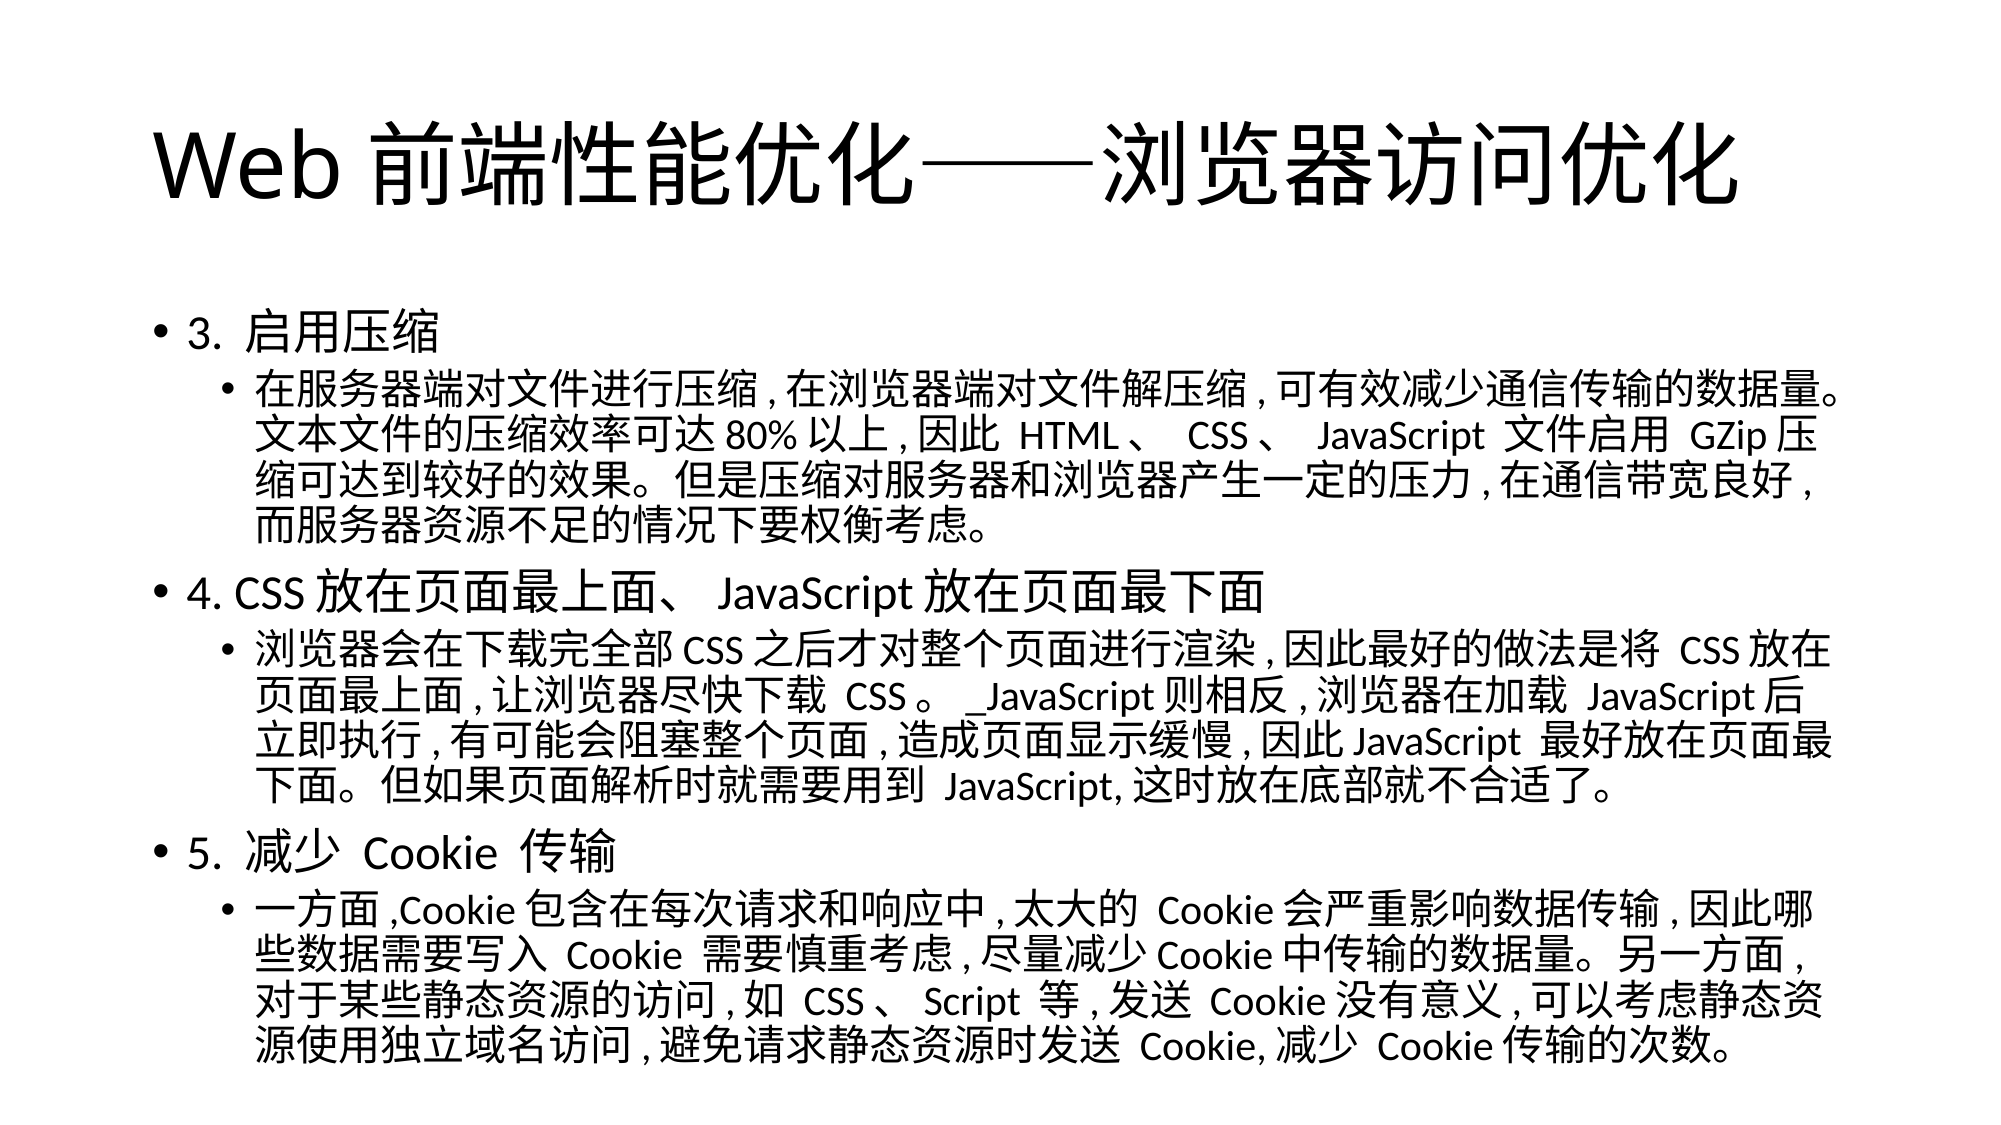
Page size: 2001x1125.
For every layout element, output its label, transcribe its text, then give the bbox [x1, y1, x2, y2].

title Web前端性能优化——浏览器访问优化 [137, 59, 1863, 278]
list 3. 启用压缩 在服务器端对文件进行压缩,在浏览器端对文件解压缩,可有效减少通信传输的数据量。文本文件的压缩效率可达80%以上,因此 HTML、 CSS、 JavaScript 文件启用 GZip压缩可达到较好的效果。但是压缩对服务器和浏览器产生一定的压力,在通信带宽良好,而服务器资源不足的情况下要权衡考虑。 4. CSS放在页面最上面、JavaScript放在页面最下面 浏览器会在下载完全部CSS之后才对整个页面进行渲染,因此最好的做法是将 CSS放在页面最上面,让浏览器尽快下载 CSS。_JavaScript则相反,浏览器在加载 JavaScript后立即执行,有可能会阻塞整个页面,造成页面显示缓慢,因此JavaScript 最好放在页面最下面。但如果页面解析时就需要用到 JavaScript,这时放在底部就不合适了。 5. 减少 Cookie 传输 一方面,Cookie包含在每次请求和响应中,太大的 Cookie会严重影响数据传输,因此哪些数据需要写入 Cookie 需要慎重考虑,尽量减少Cookie中传输的数据量。另一方面,对于某些静态资源的访问,如 CSS、Script 等,发送 Cookie没有意义,可以考虑静态资源使用独立域名访问,避免请求静态资源时发送 Cookie,减少 Cookie传输的次数。 [137, 299, 1863, 1088]
